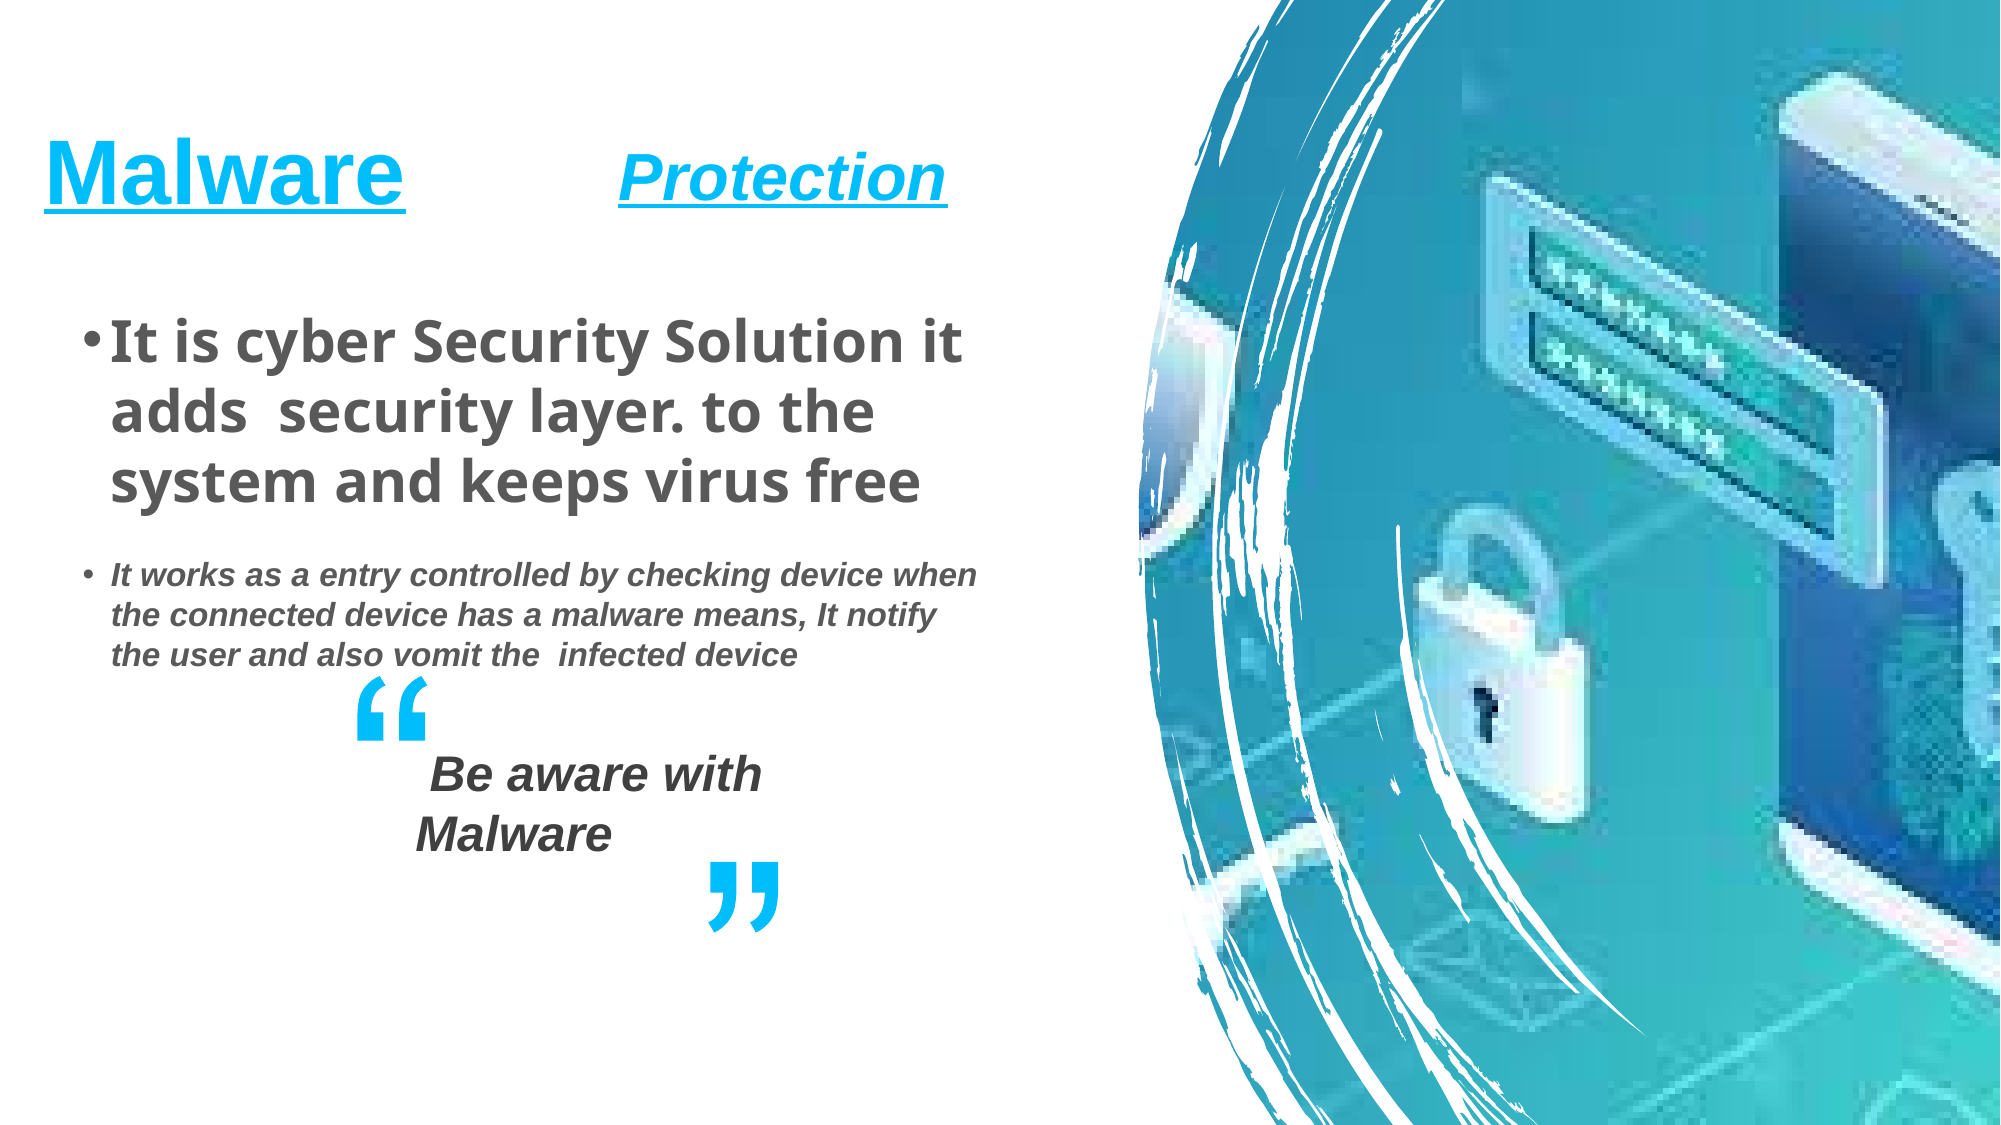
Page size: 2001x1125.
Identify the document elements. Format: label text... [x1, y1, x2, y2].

text_box Malware [29, 105, 604, 230]
text_box [706, 860, 738, 934]
text_box It is cyber Security Solution it adds security layer. to the system and keeps virus free It works as a entry controlled by checking device when the connected device has a malware means, It notify the user and also vomit the infected device [67, 266, 1000, 741]
text_box Protection [603, 126, 1138, 221]
text_box Be aware with Malware [409, 741, 890, 862]
picture [1138, 0, 2000, 1125]
text_box [748, 860, 780, 934]
